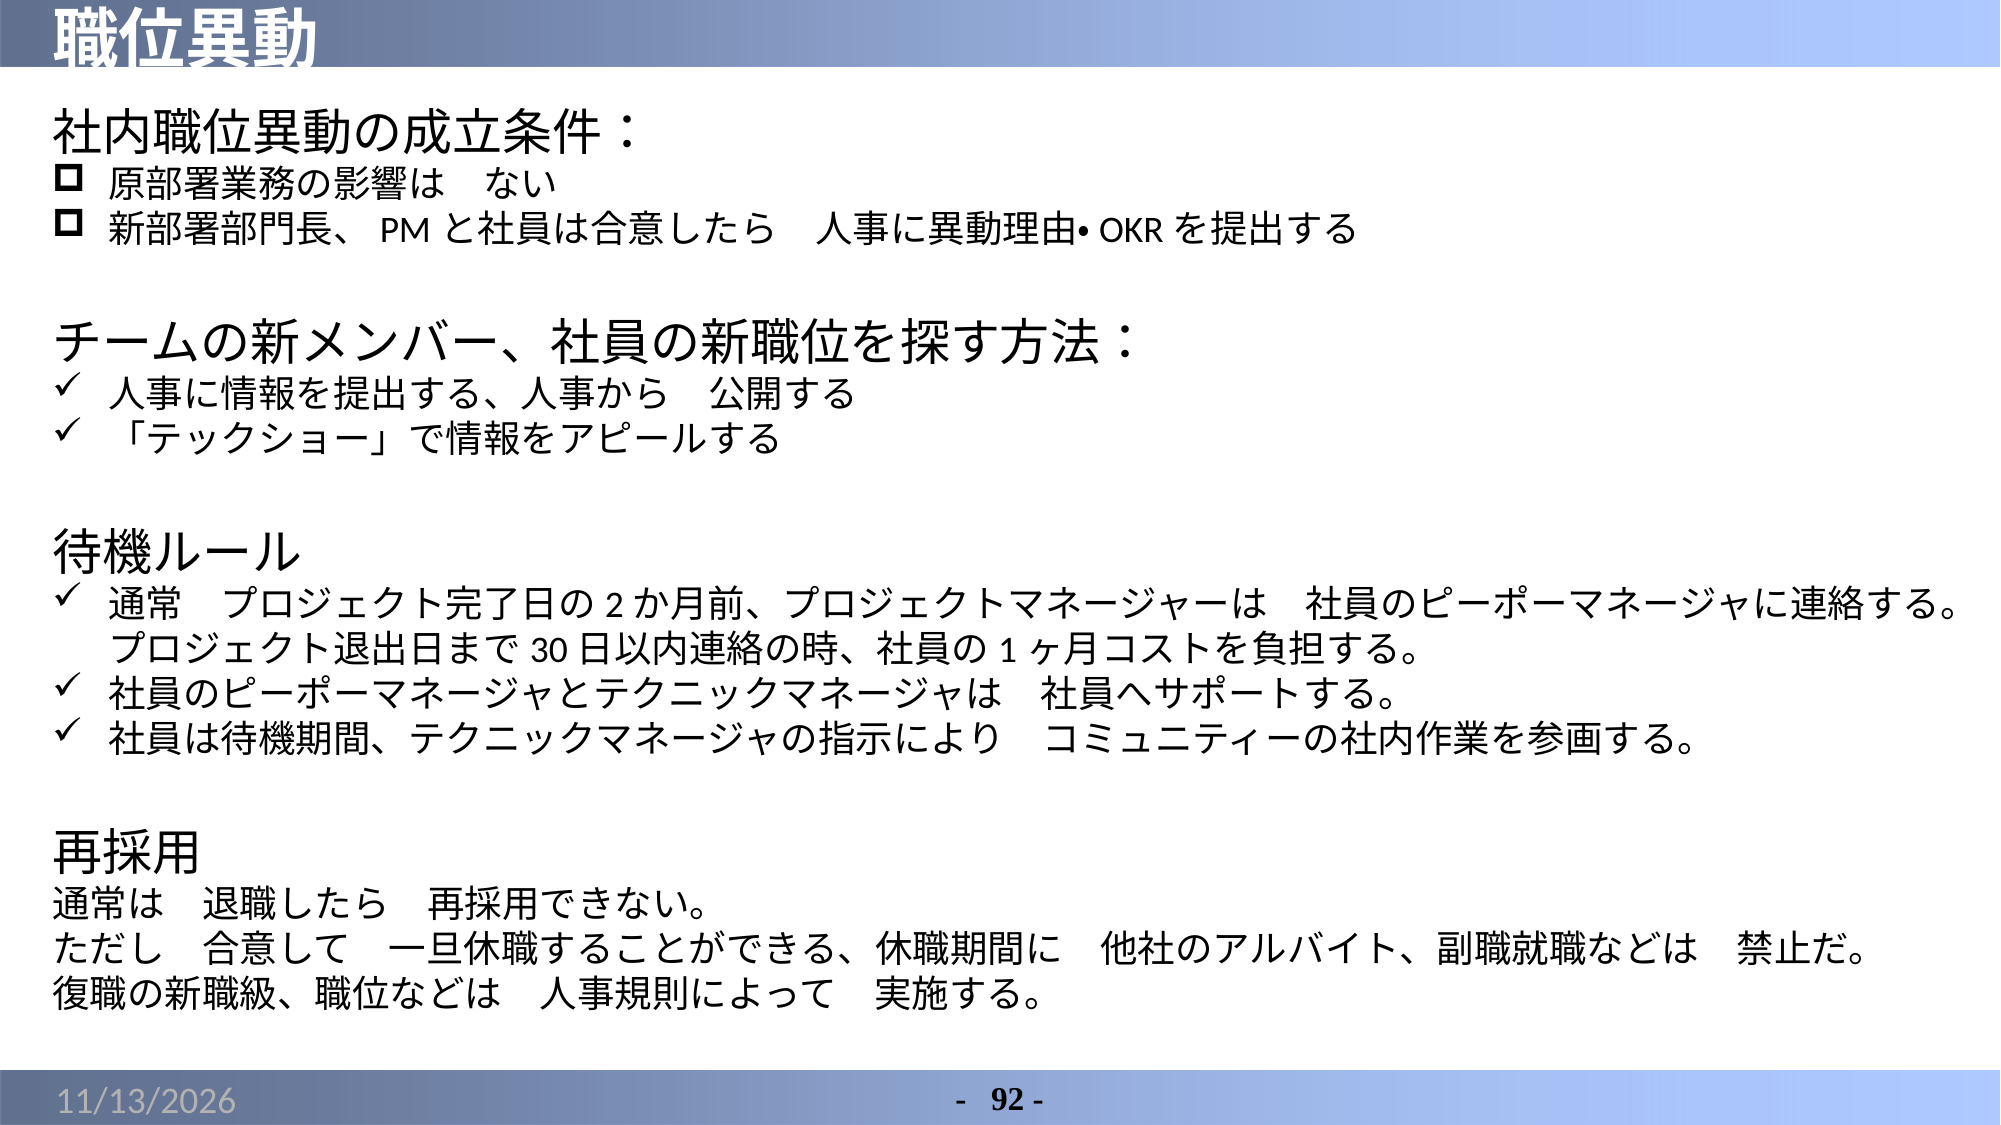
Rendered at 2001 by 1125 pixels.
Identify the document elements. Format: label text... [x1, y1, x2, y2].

slide_number - 92 - [934, 1078, 1063, 1117]
list 社内職位異動の成立条件： 原部署業務の影響は ない 新部署部門長、PMと社員は合意したら 人事に異動理由・OKRを提出する チームの新メンバー、社員の新職位を探す方法： 人事に情報を提出する、人事から 公開する 「テックショー」で情報をアピールする 待機ルール 通常 プロジェクト完了日の2か月前、プロジェクトマネージャーは 社員のピーポーマネージャに連絡する。プロジェクト退出日まで30日以内連絡の時、社員の1ヶ月コストを負担する。 社員のピーポーマネージャとテクニックマネージャは 社員へサポートする。 社員は待機期間、テクニックマネージャの指示により コミュニティーの社内作業を参画する。 再採用 通常は 退職したら 再採用できない。 ただし 合意して 一旦休職することができる、休職期間に 他社のアルバイト、副職就職などは 禁止だ。 復職の新職級、職位などは 人事規則によって 実施する。 [52, 100, 1946, 1025]
title 職位異動 [52, 0, 1946, 78]
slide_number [55, 1076, 516, 1122]
